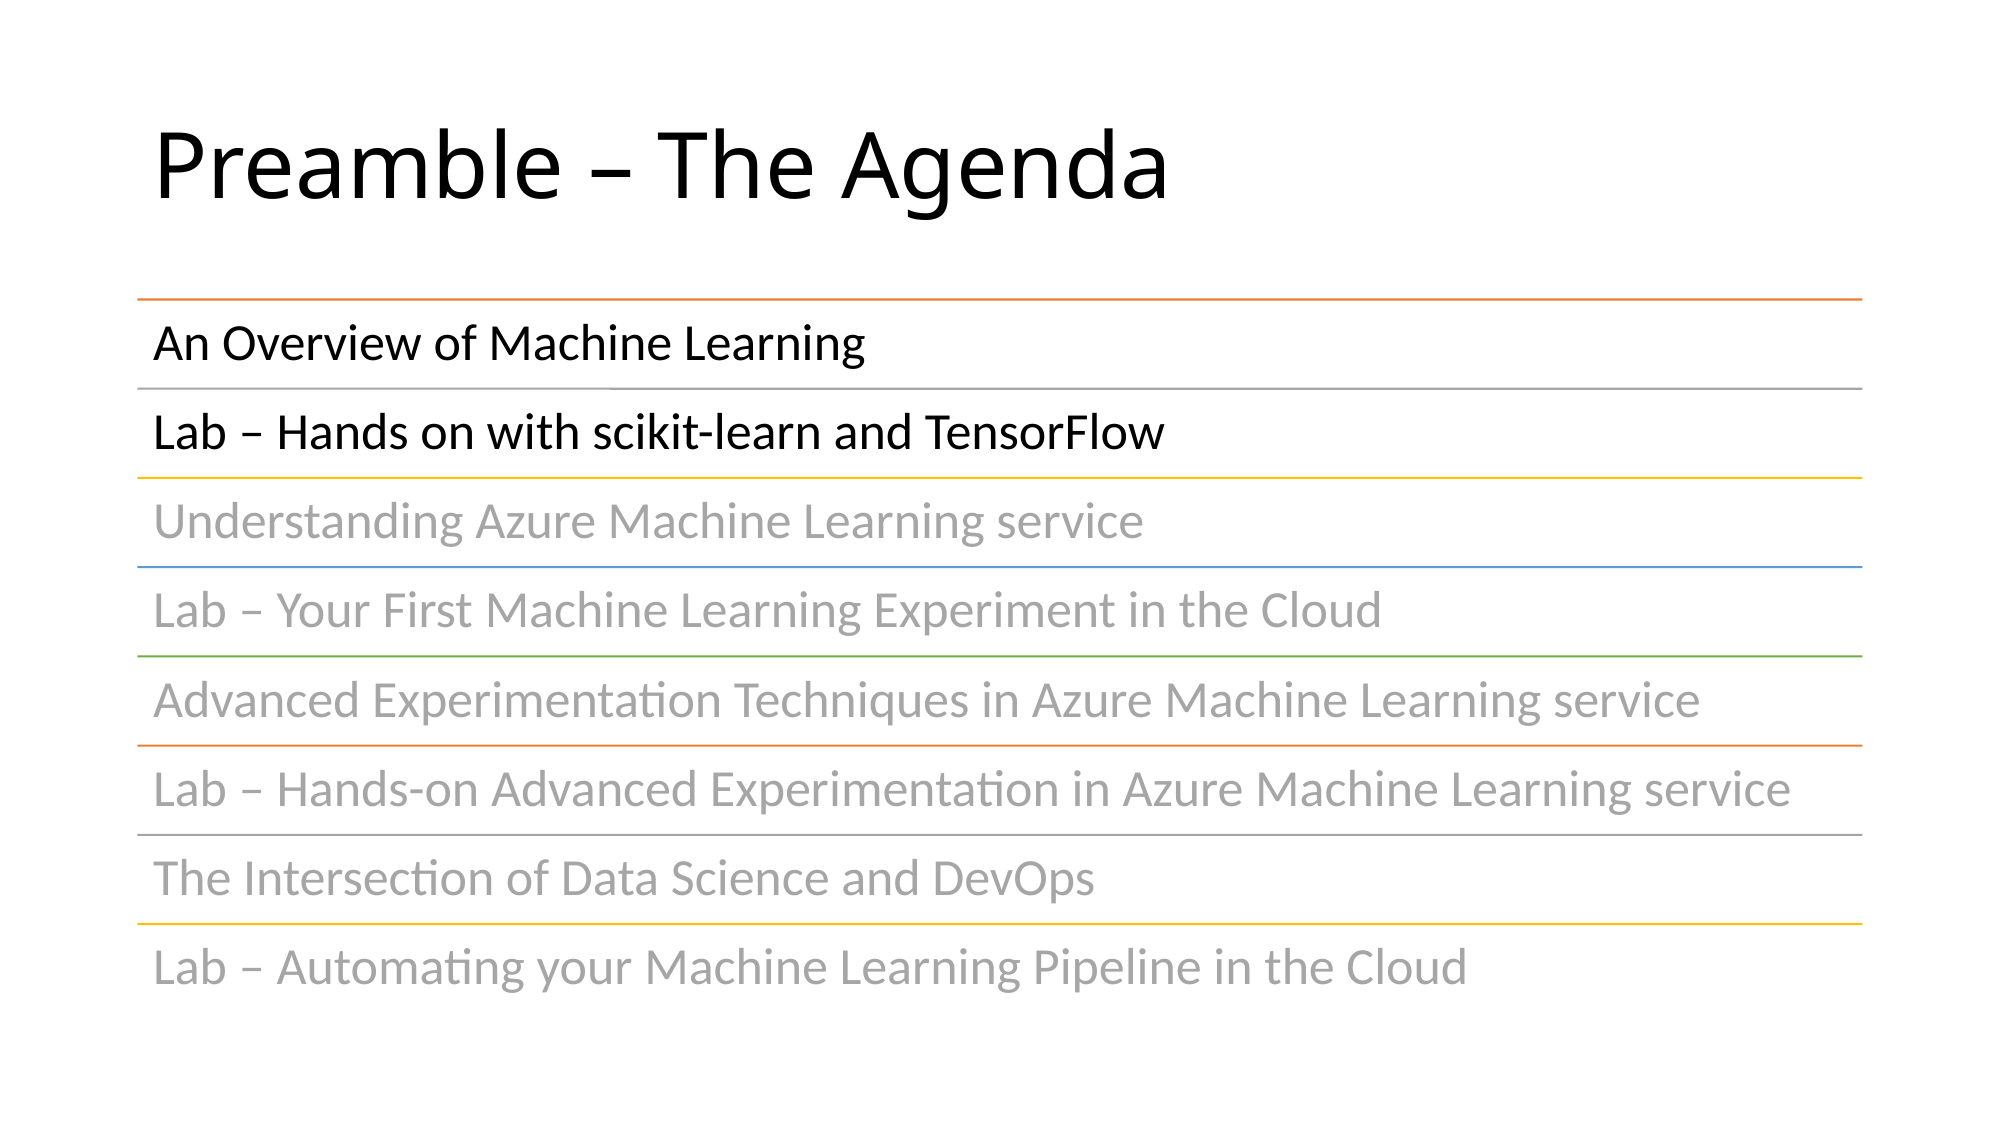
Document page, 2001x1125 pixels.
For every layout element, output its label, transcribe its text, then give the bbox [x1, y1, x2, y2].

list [137, 299, 1863, 1014]
title Preamble – The Agenda [137, 59, 1863, 278]
